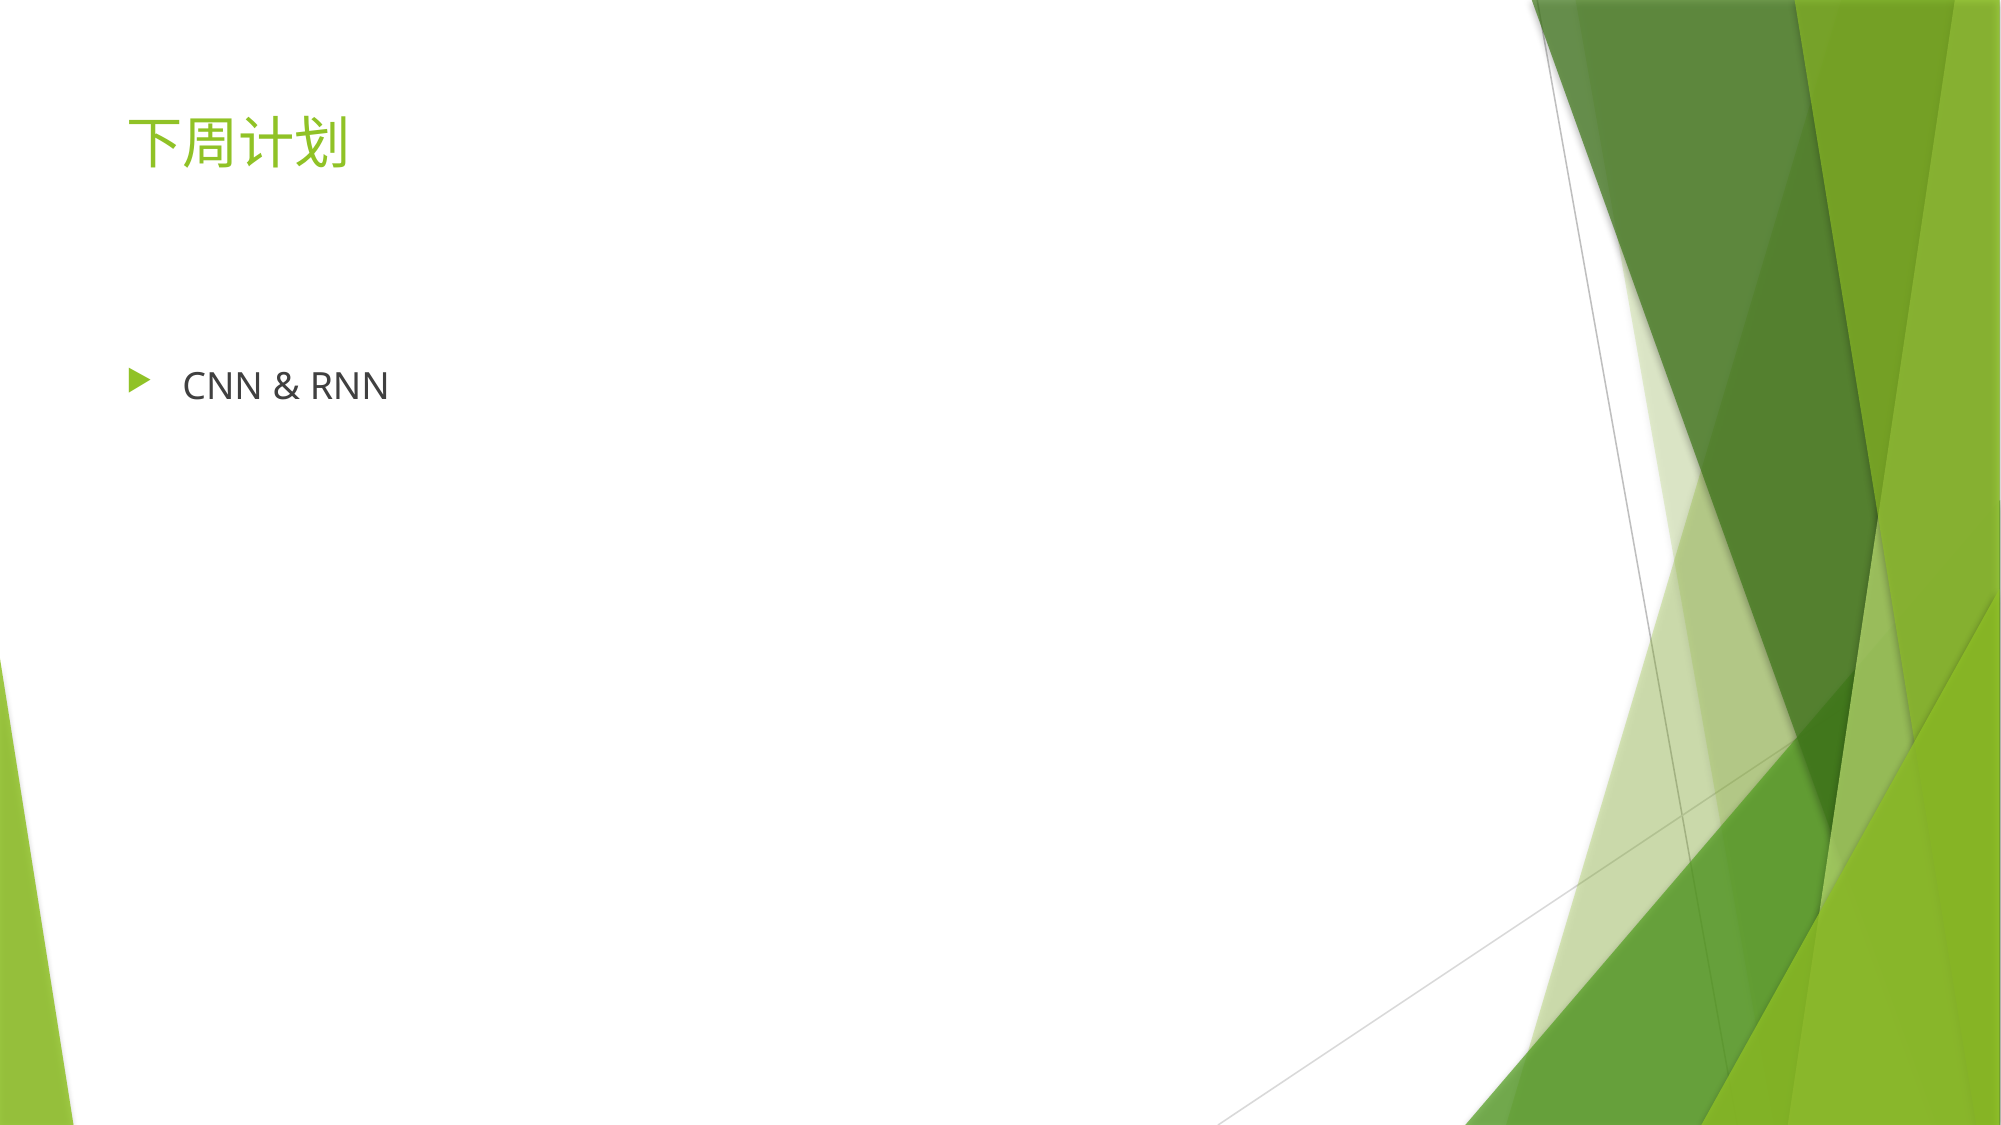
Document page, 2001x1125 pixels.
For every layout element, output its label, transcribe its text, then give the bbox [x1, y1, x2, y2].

title 下周计划 [111, 99, 1522, 317]
list CNN & RNN [111, 354, 1522, 992]
